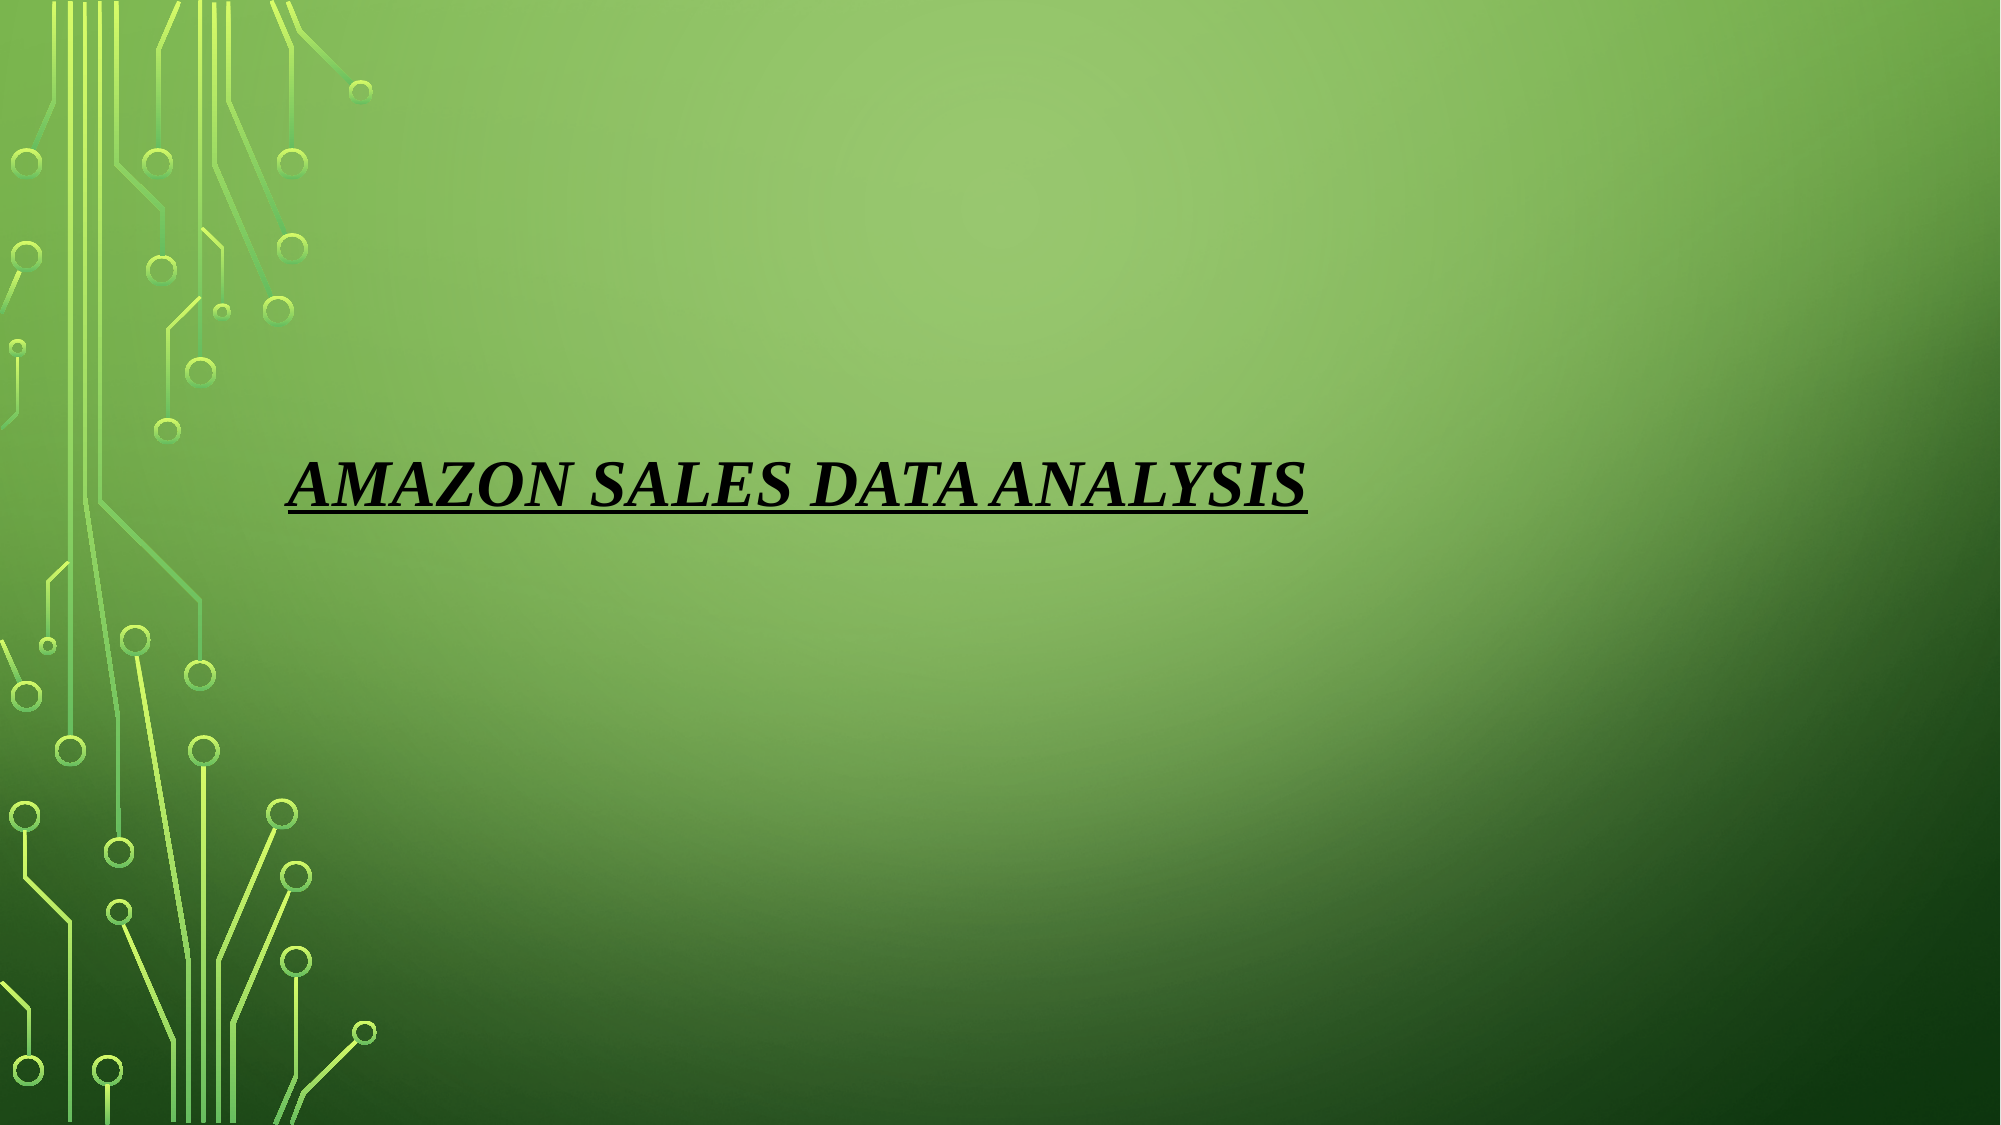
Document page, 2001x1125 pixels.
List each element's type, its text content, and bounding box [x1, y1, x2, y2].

subtitle AMAZON SALES DATA ANALYSIS [112, 416, 1375, 963]
